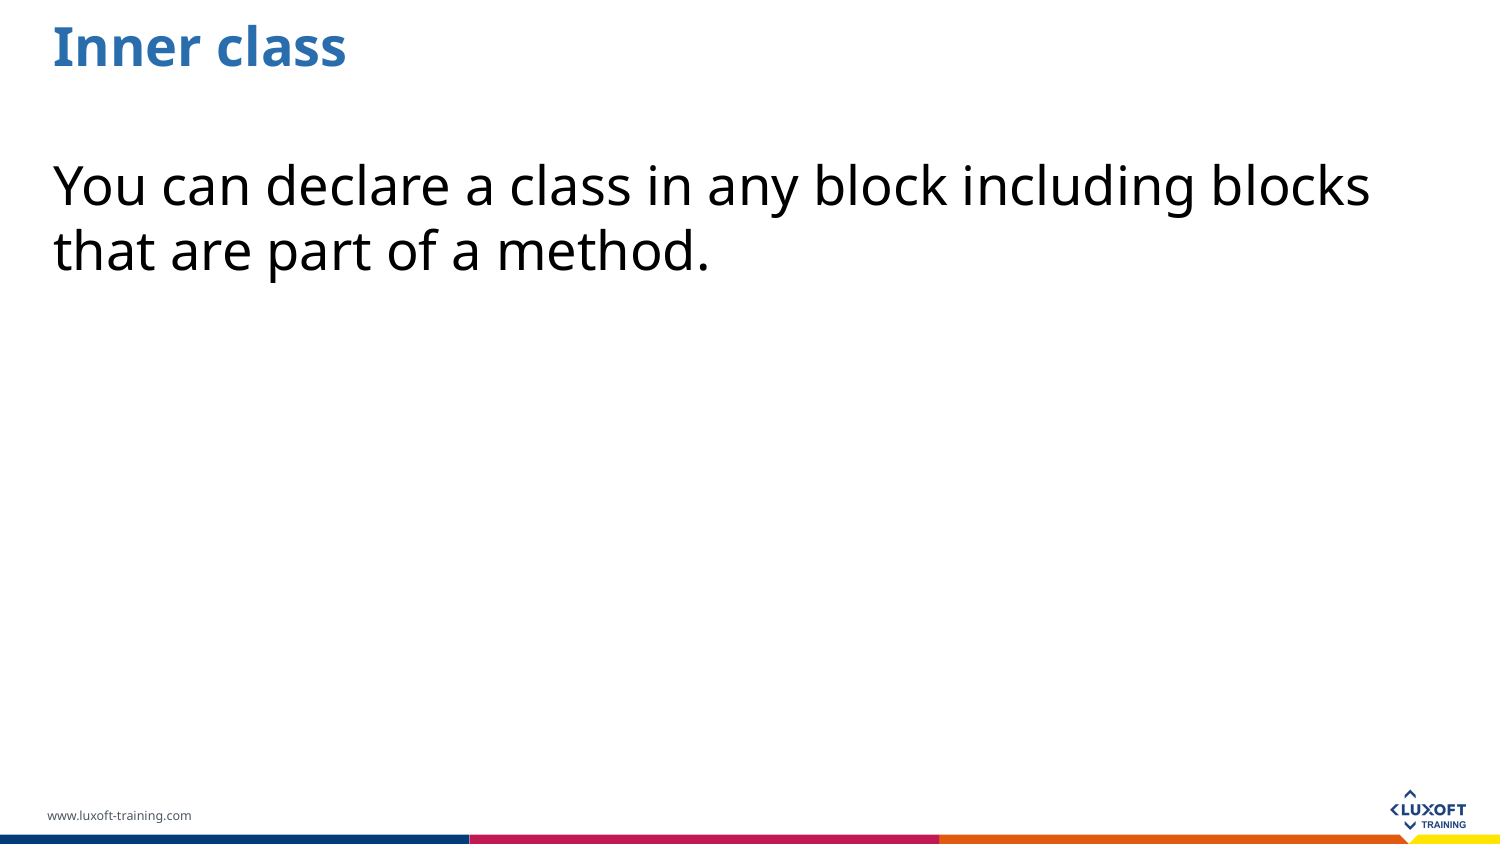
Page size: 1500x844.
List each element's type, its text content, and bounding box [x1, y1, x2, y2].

picture [1390, 789, 1466, 830]
text_box Inner class [47, 6, 1142, 84]
text_box You can declare a class in any block including blocks that are part of a method. [47, 145, 1444, 287]
